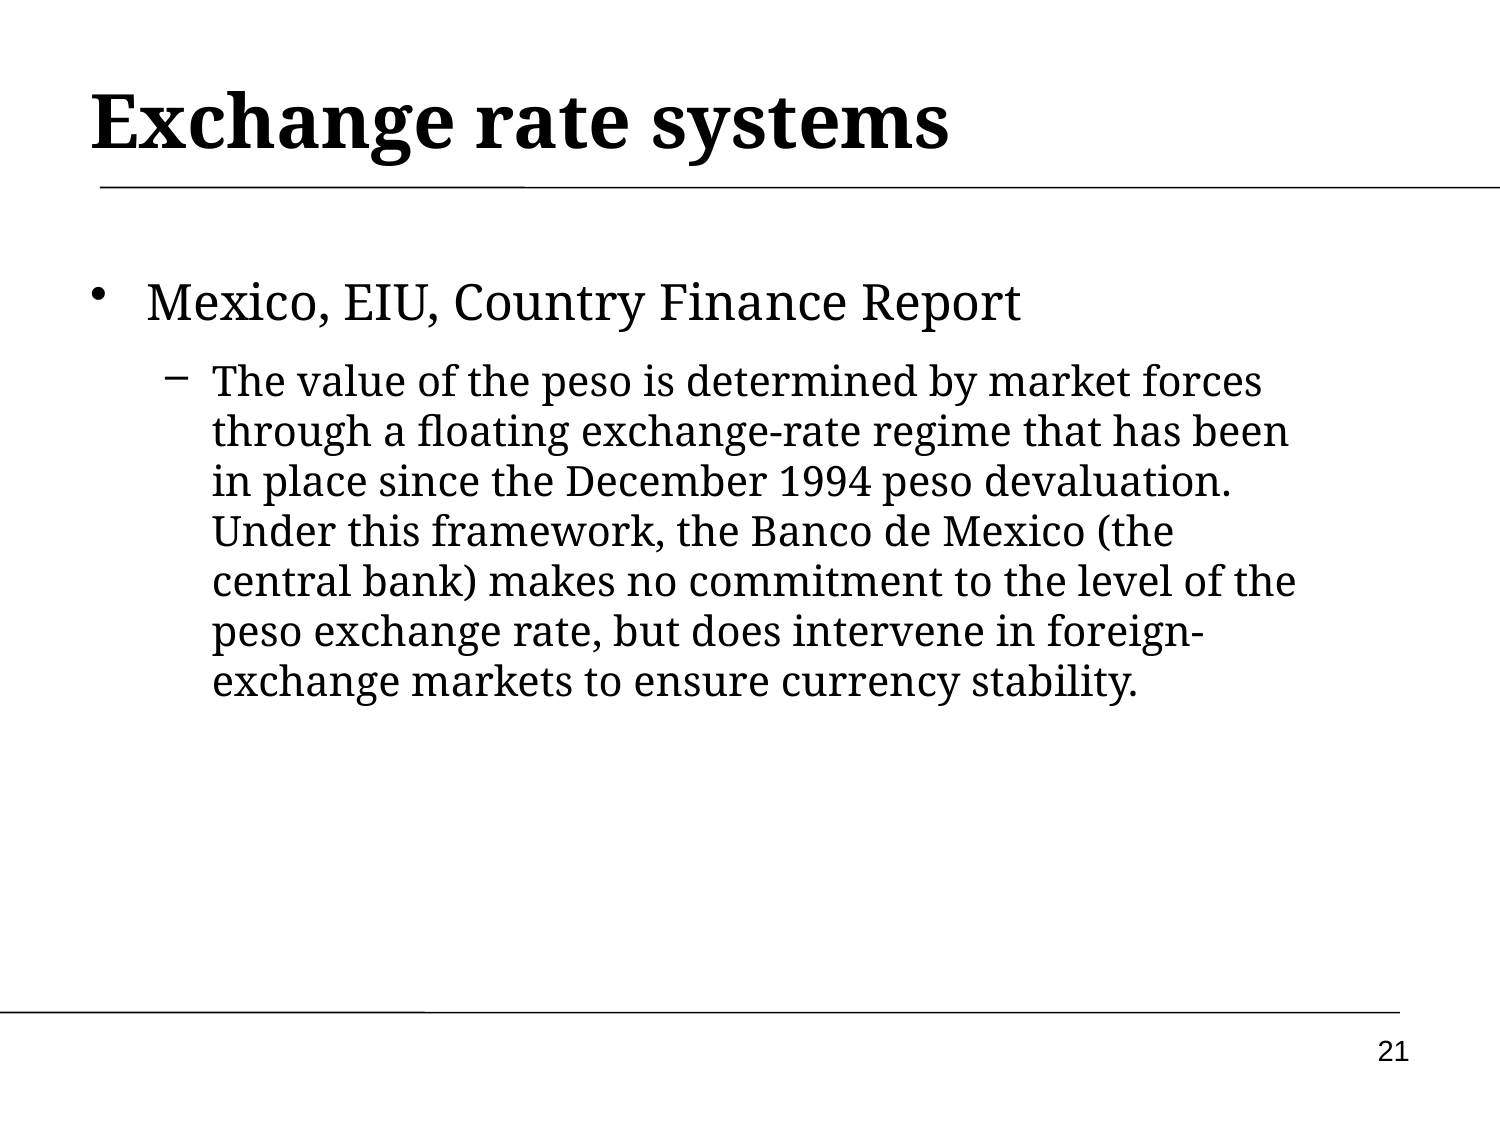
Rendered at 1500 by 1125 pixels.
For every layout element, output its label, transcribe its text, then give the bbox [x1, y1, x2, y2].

list Mexico, EIU, Country Finance Report The value of the peso is determined by market forces through a floating exchange-rate regime that has been in place since the December 1994 peso devaluation. Under this framework, the Banco de Mexico (the central bank) makes no commitment to the level of the peso exchange rate, but does intervene in foreign-exchange markets to ensure currency stability. [74, 262, 1338, 926]
title Exchange rate systems [74, 49, 1426, 188]
slide_number 21 [1074, 1024, 1426, 1103]
